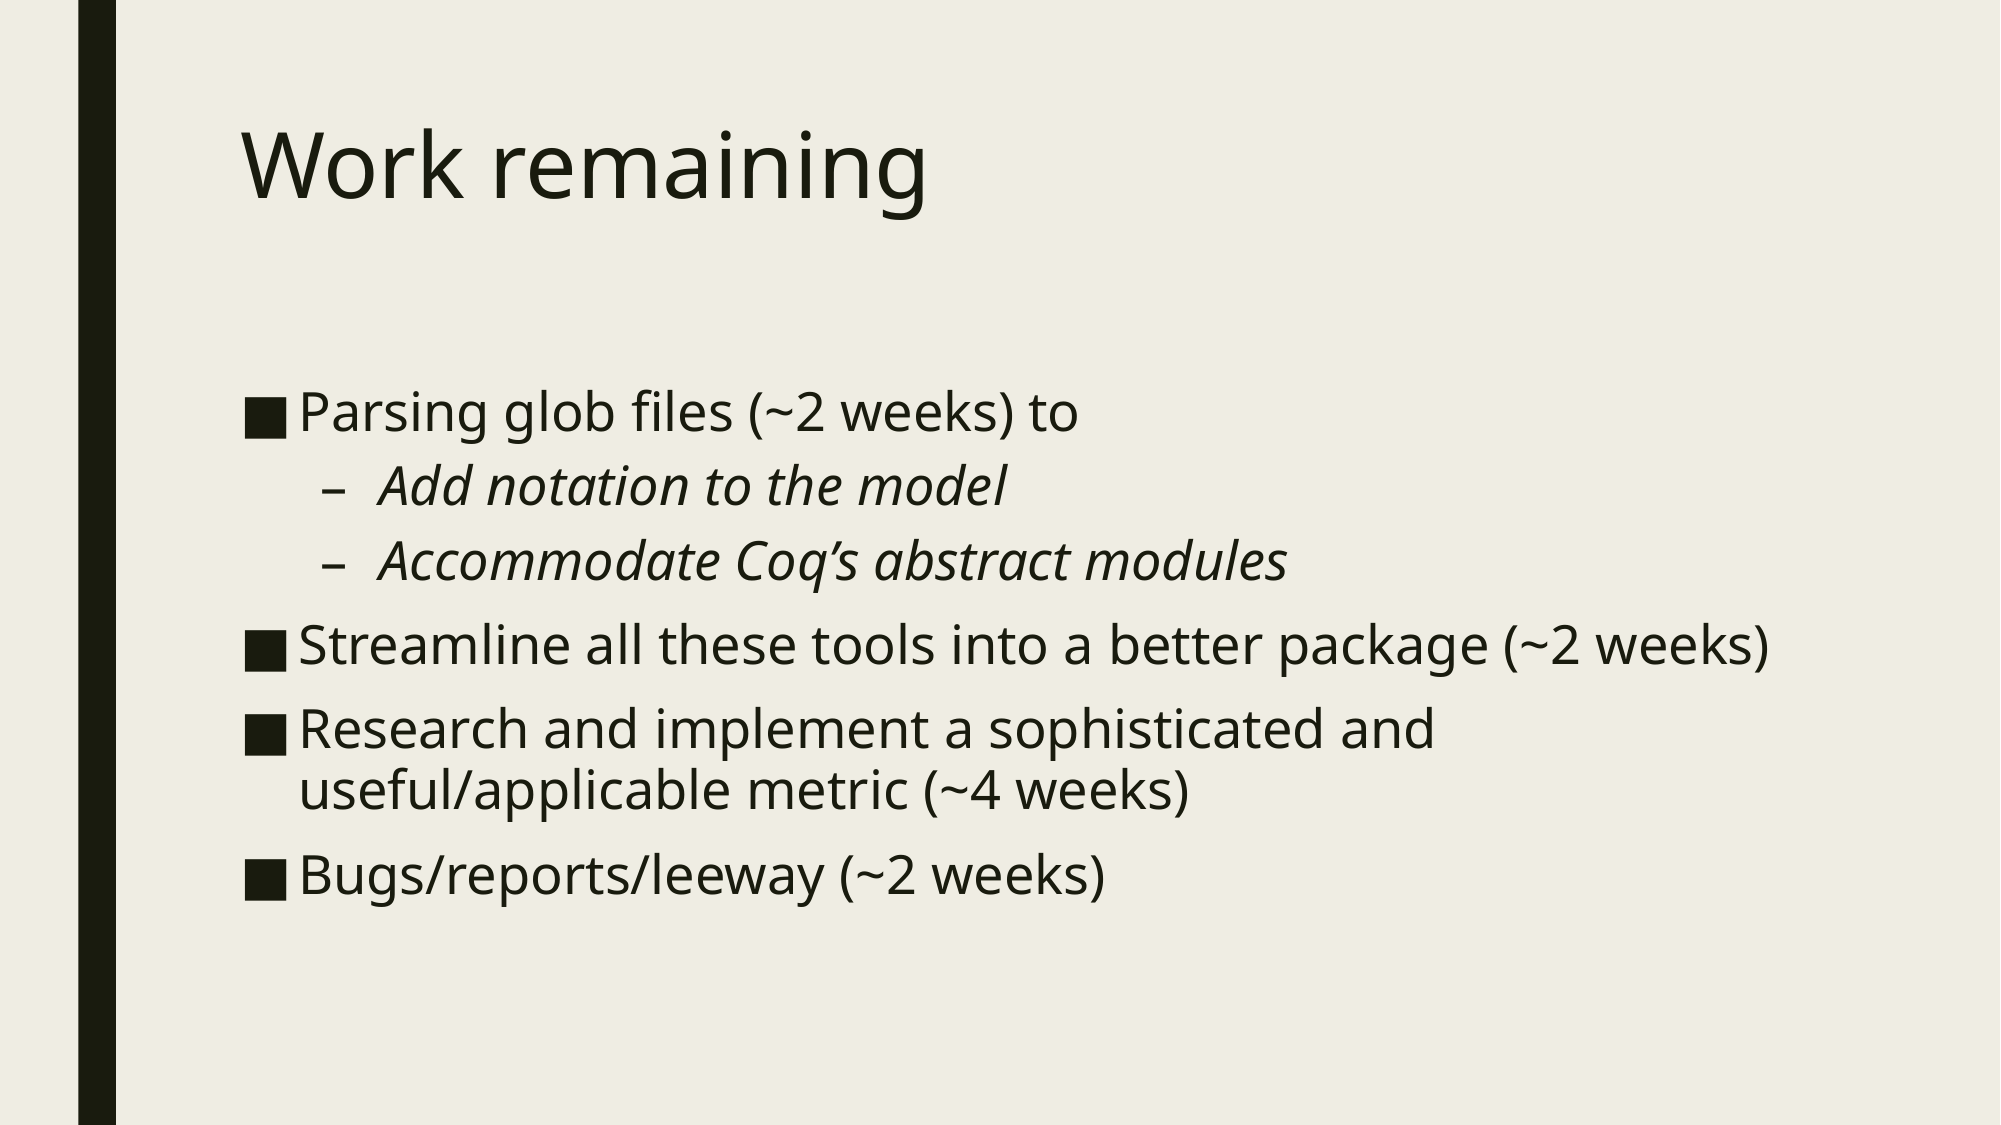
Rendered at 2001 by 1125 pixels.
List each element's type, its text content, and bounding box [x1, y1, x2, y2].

list Parsing glob files (~2 weeks) to Add notation to the model Accommodate Coq’s abstract modules Streamline all these tools into a better package (~2 weeks) Research and implement a sophisticated and useful/applicable metric (~4 weeks) Bugs/reports/leeway (~2 weeks) [225, 375, 1800, 963]
title Work remaining [225, 112, 1800, 357]
